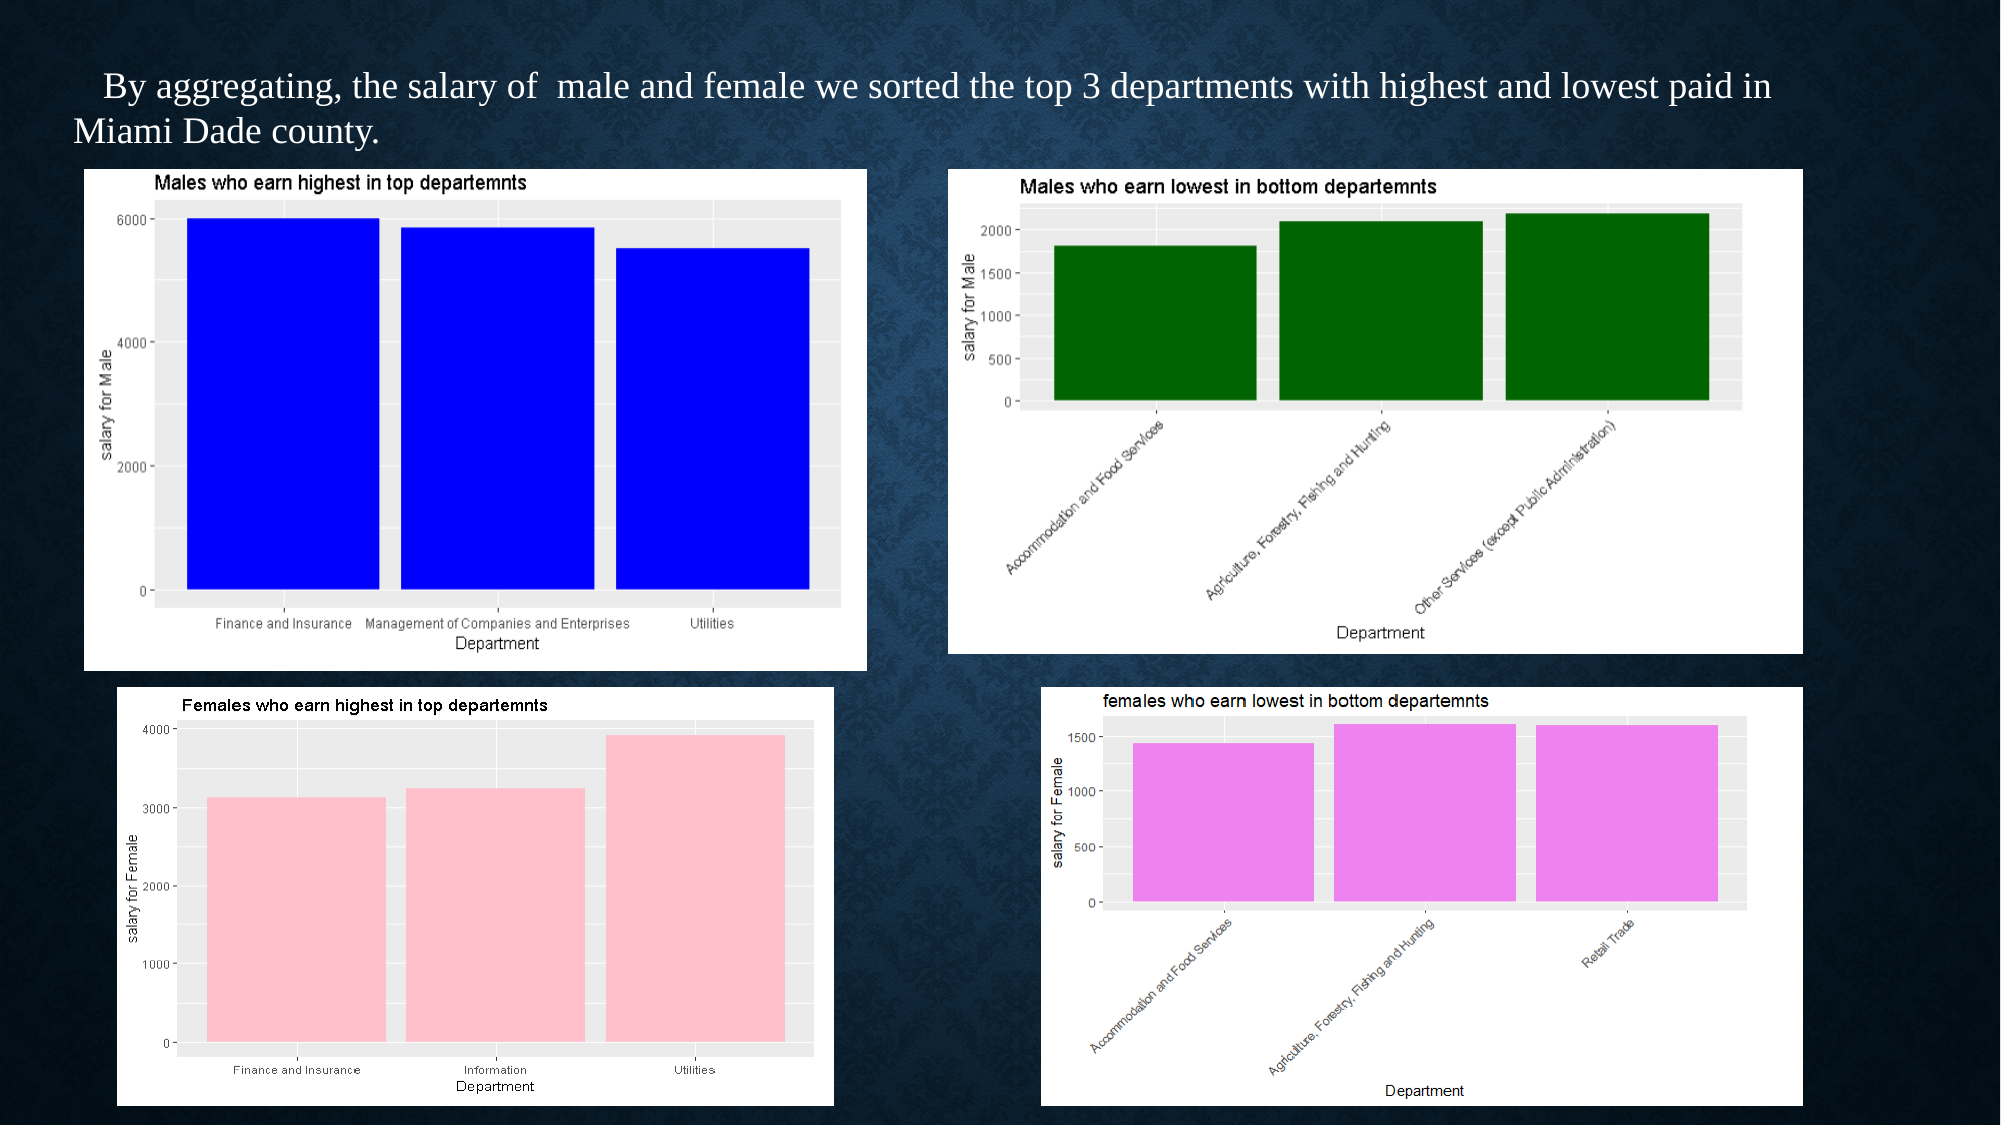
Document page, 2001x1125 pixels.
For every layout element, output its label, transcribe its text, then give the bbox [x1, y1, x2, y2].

picture [947, 168, 1803, 654]
picture [1041, 686, 1803, 1106]
picture [116, 686, 834, 1106]
text_box By aggregating, the salary of male and female we sorted the top 3 departments with highest and lowest paid in Miami Dade county. [58, 53, 1803, 159]
picture [84, 168, 867, 671]
